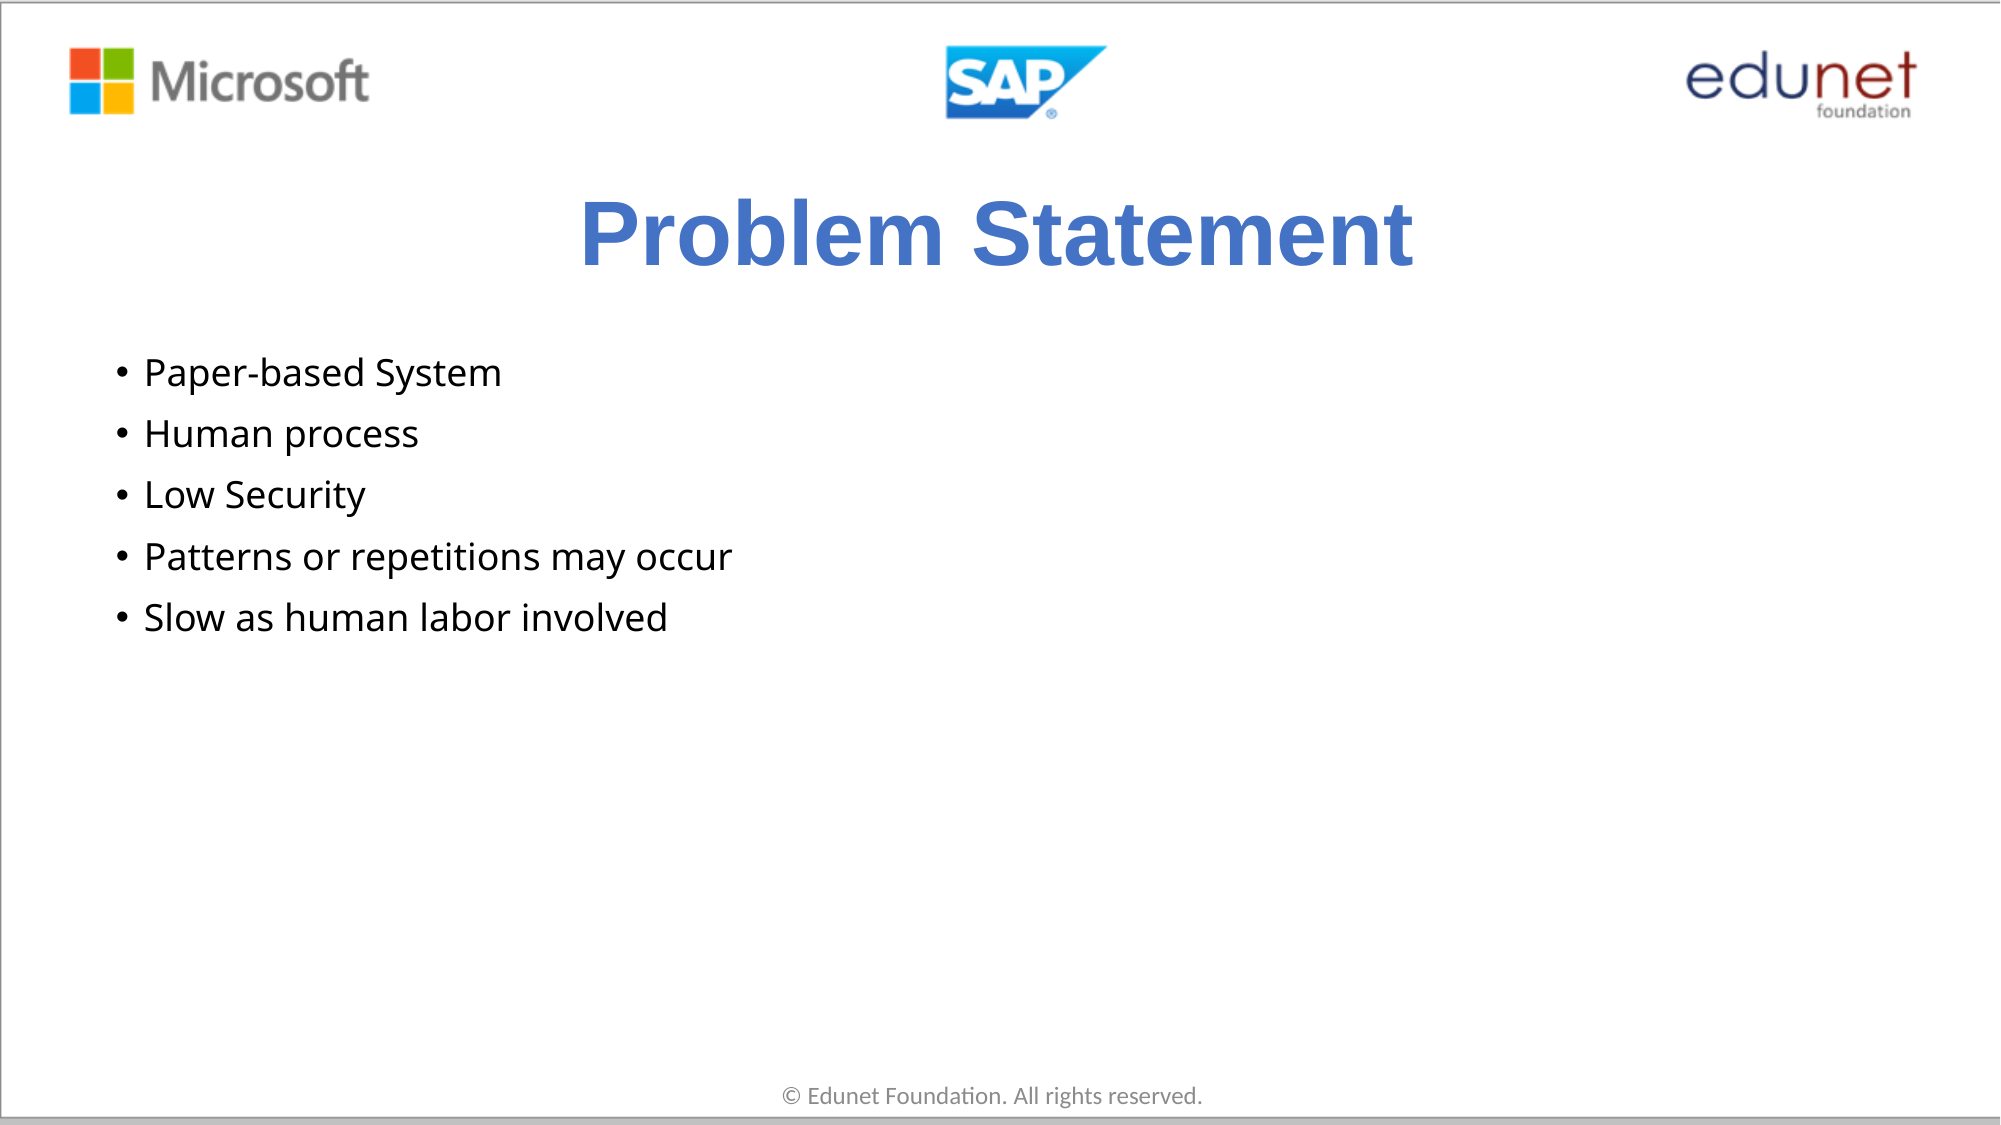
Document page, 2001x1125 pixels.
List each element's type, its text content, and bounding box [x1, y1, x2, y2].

picture [0, 0, 2001, 1125]
subtitle Paper-based System Human process Low Security Patterns or repetitions may occur Slow as human labor involved [100, 346, 1931, 1063]
title Problem Statement [247, 158, 1748, 293]
footer © Edunet Foundation. All rights reserved. [655, 1065, 1331, 1125]
